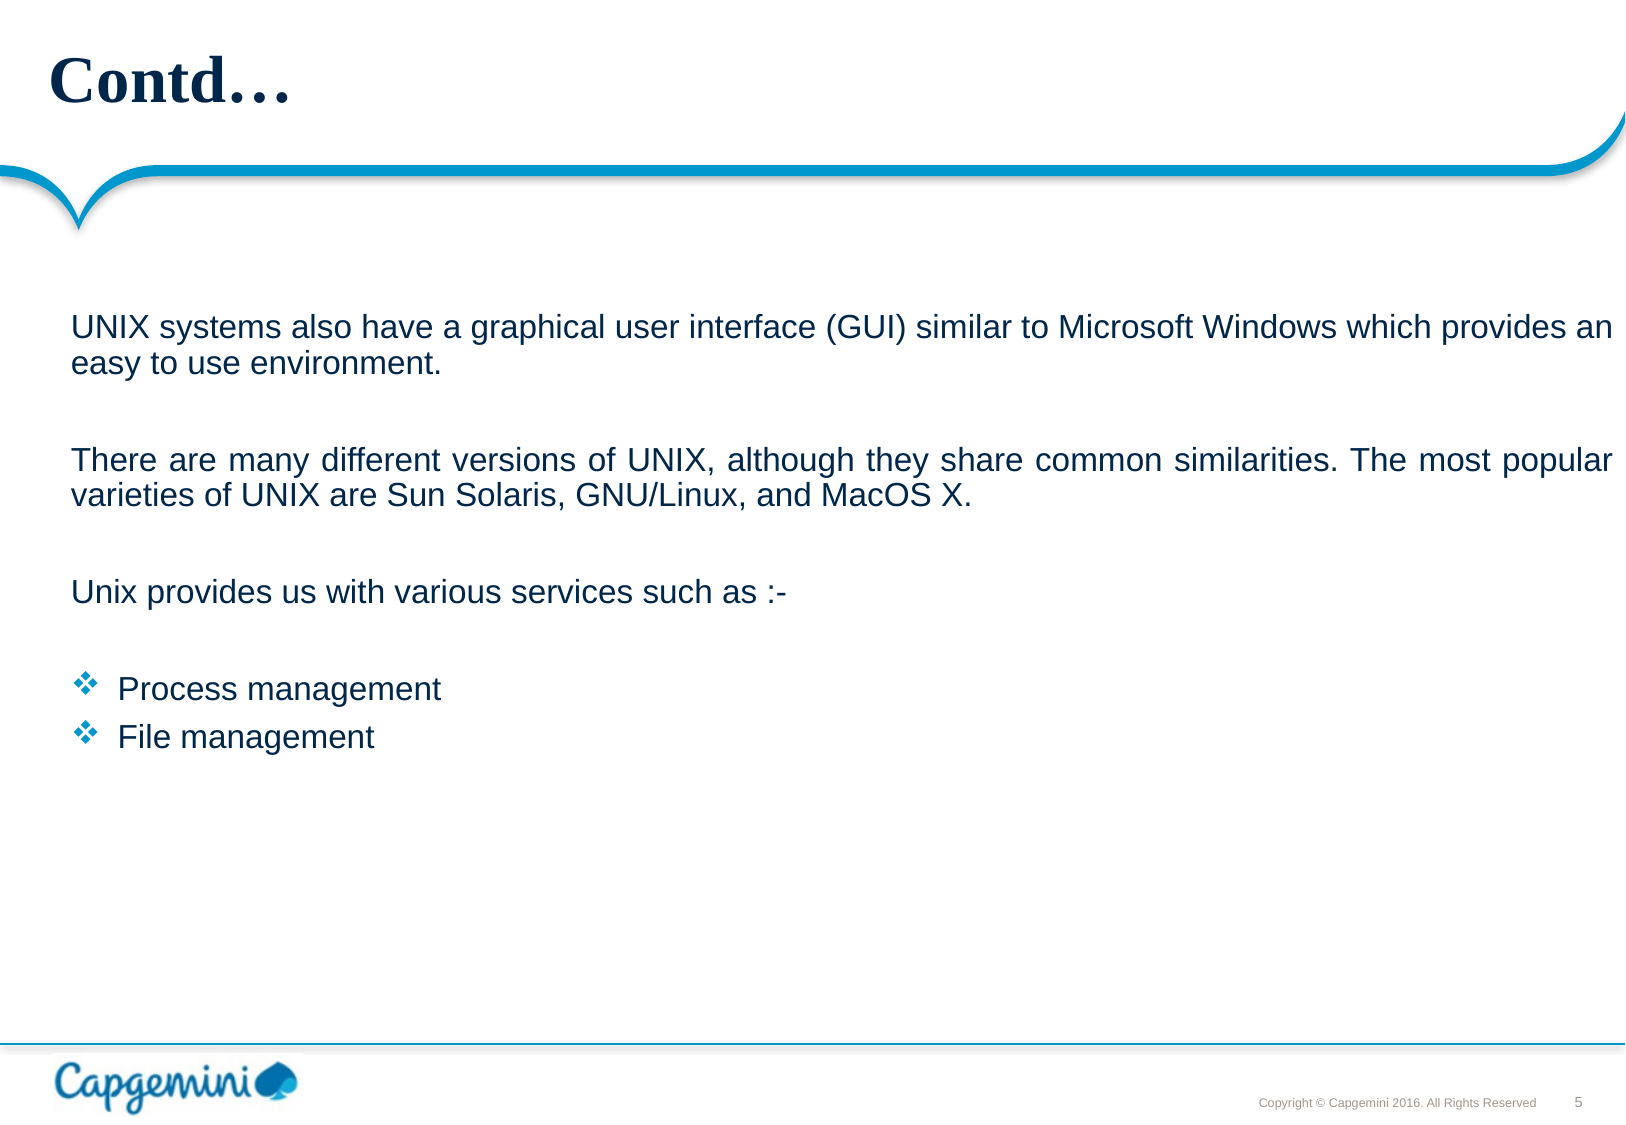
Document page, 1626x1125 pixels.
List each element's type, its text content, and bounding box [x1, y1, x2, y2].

picture [53, 1053, 303, 1117]
list UNIX systems also have a graphical user interface (GUI) similar to Microsoft Windows which provides an easy to use environment. There are many different versions of UNIX, although they share common similarities. The most popular varieties of UNIX are Sun Solaris, GNU/Linux, and MacOS X. Unix provides us with various services such as :- Process management File management [53, 245, 1625, 1007]
title Contd… [0, 0, 1625, 165]
